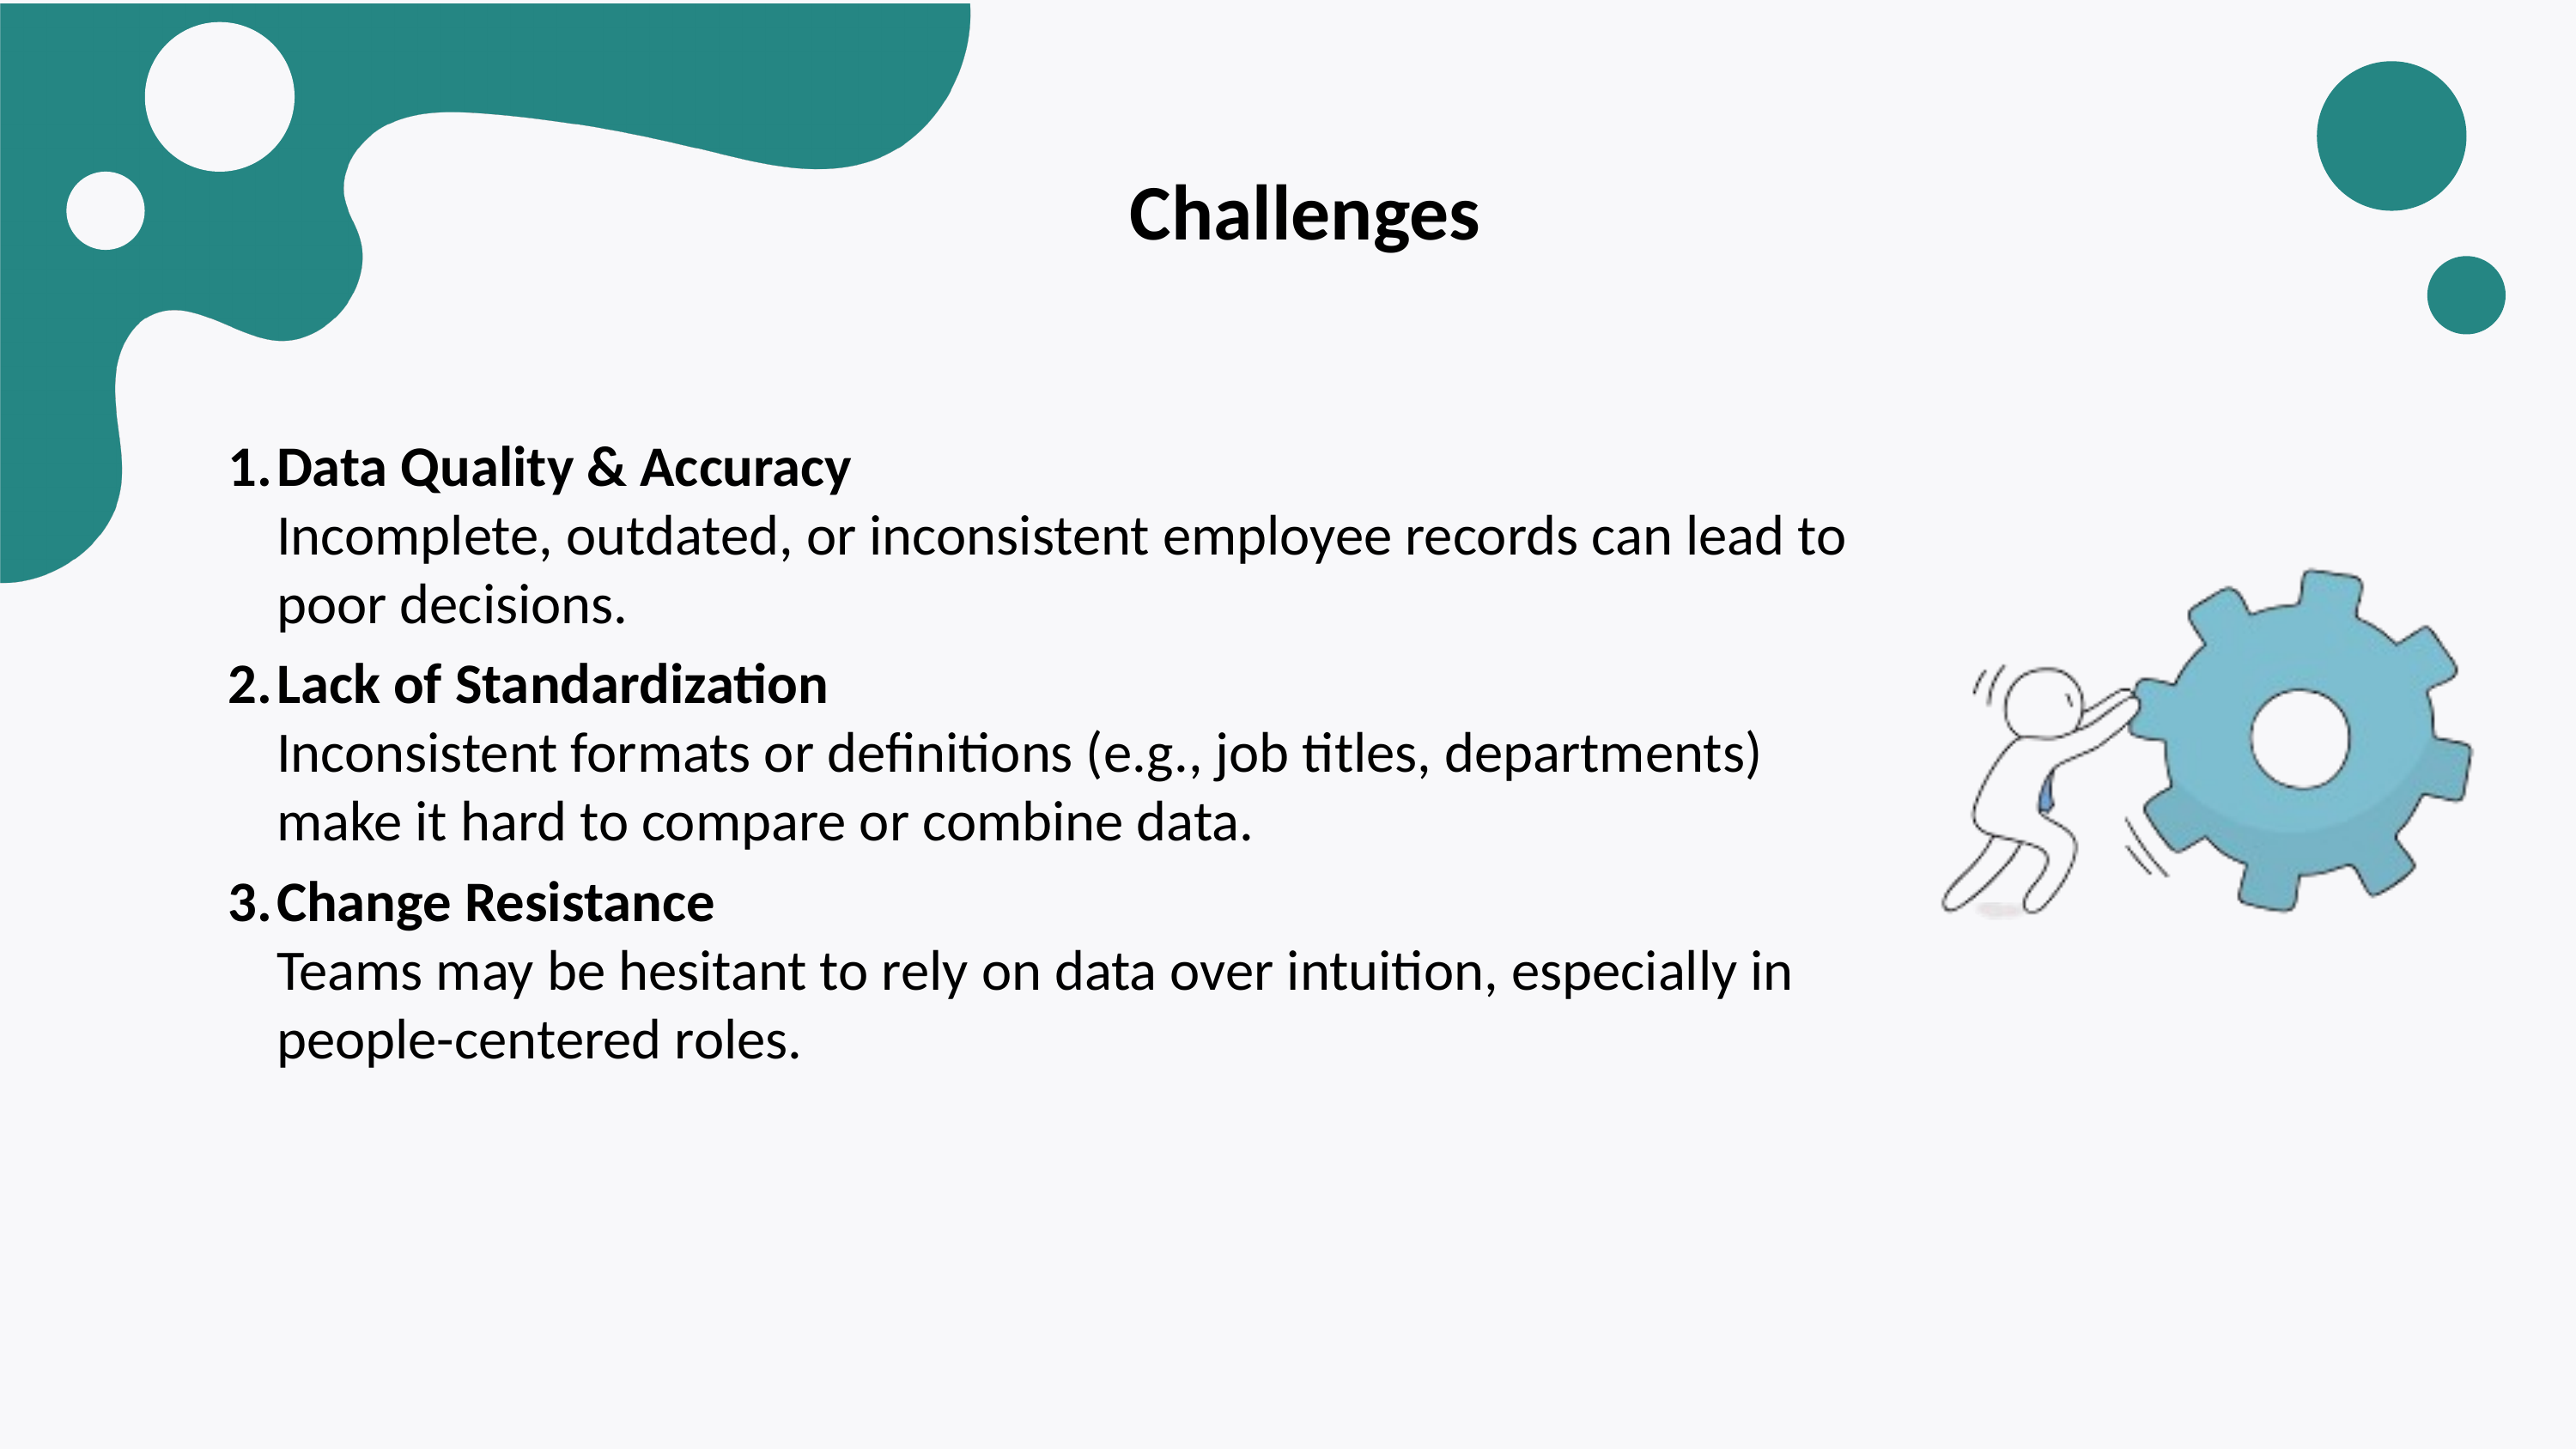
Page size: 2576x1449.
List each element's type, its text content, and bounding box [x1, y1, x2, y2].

title Challenges [734, 128, 1894, 289]
text_box [0, 3, 975, 584]
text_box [2427, 256, 2506, 335]
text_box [144, 21, 295, 173]
list Data Quality & Accuracy Incomplete, outdated, or inconsistent employee records can lead to poor decisions. Lack of Standardization Inconsistent formats or definitions (e.g., job titles, departments) make it hard to compare or combine data. Change Resistance Teams may be hesitant to rely on data over intuition, especially in people-centered roles. [215, 421, 1863, 1244]
picture [1867, 488, 2545, 996]
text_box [2316, 61, 2467, 211]
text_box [66, 171, 145, 251]
